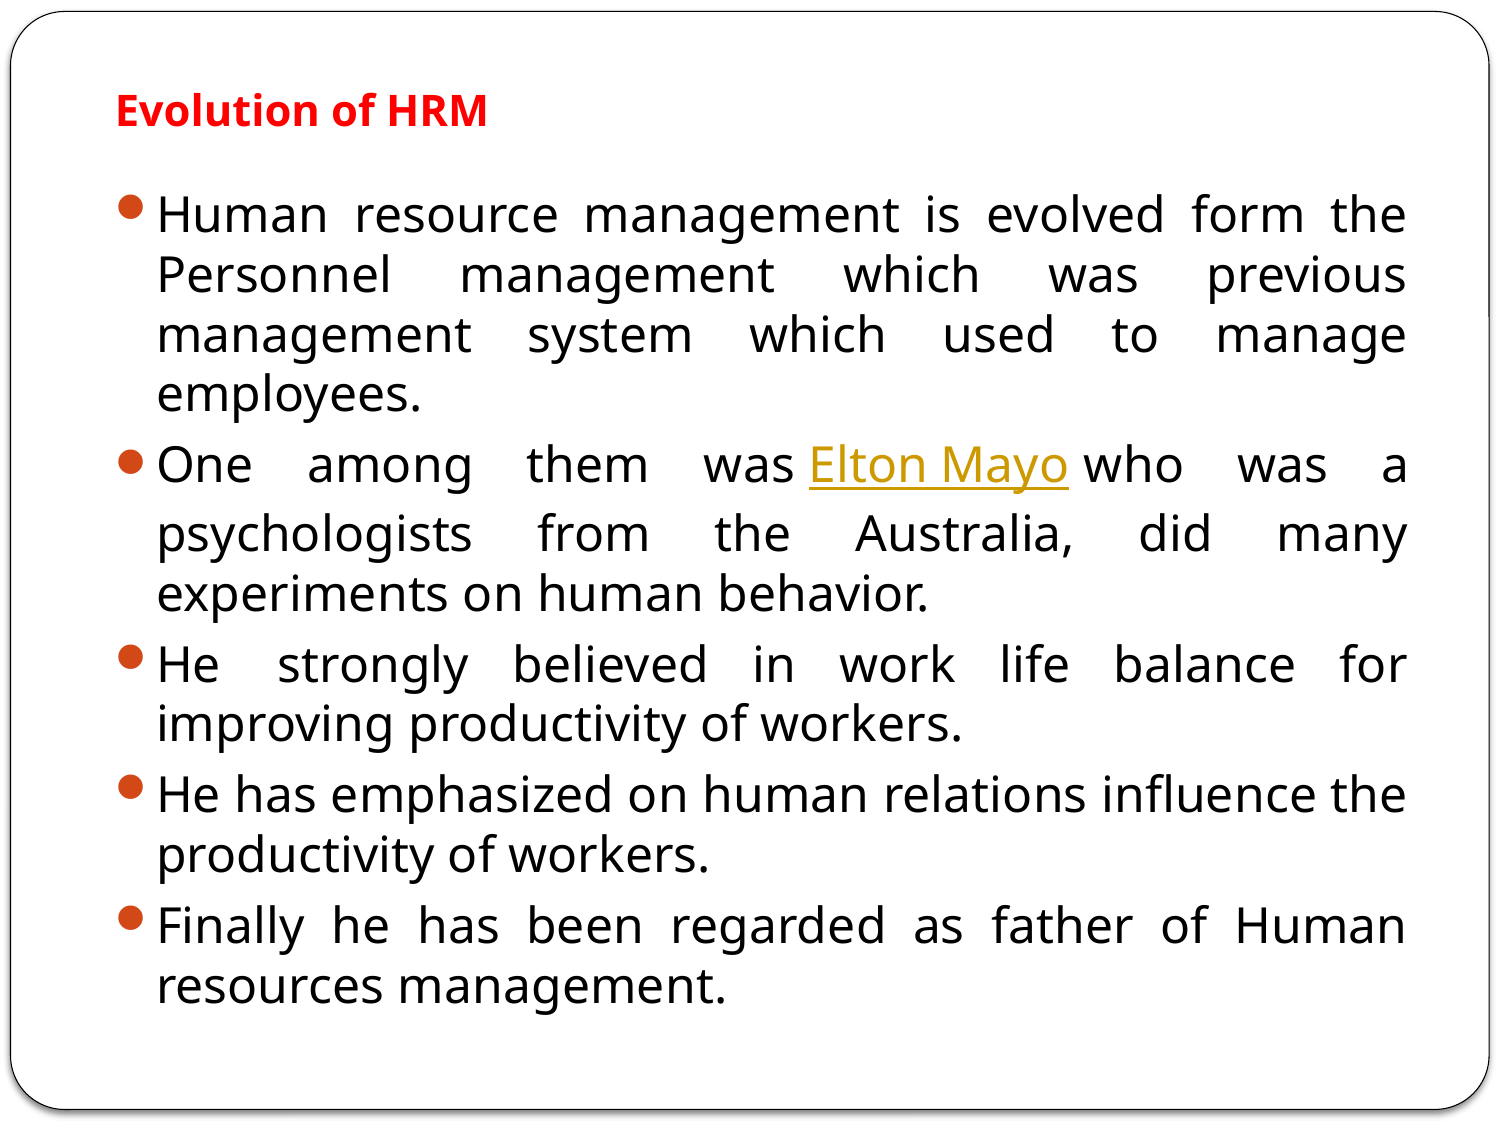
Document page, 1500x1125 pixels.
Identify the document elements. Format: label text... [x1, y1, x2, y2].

title Evolution of HRM [99, 75, 1375, 150]
list Human resource management is evolved form the Personnel management which was previous management system which used to manage employees. One among them was Elton Mayo who was a psychologists from the Australia, did many experiments on human behavior. He strongly believed in work life balance for improving productivity of workers. He has emphasized on human relations influence the productivity of workers. Finally he has been regarded as father of Human resources management. [99, 174, 1425, 1025]
